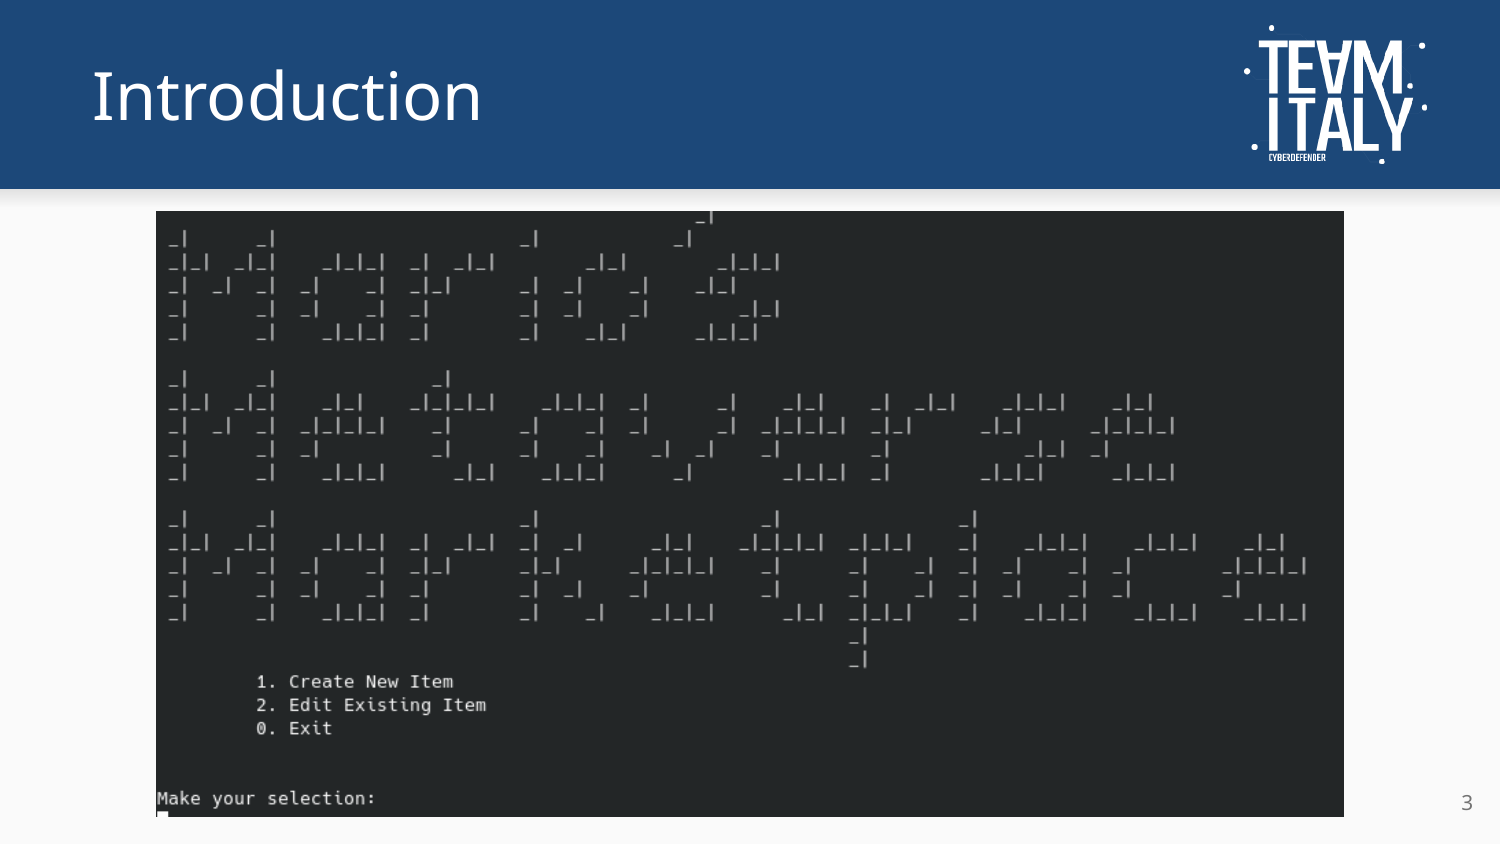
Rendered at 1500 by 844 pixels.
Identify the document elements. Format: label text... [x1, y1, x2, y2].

title Introduction [77, 0, 1245, 190]
picture [1245, 25, 1427, 164]
slide_number ‹#› [1398, 770, 1489, 835]
picture [156, 211, 1344, 817]
